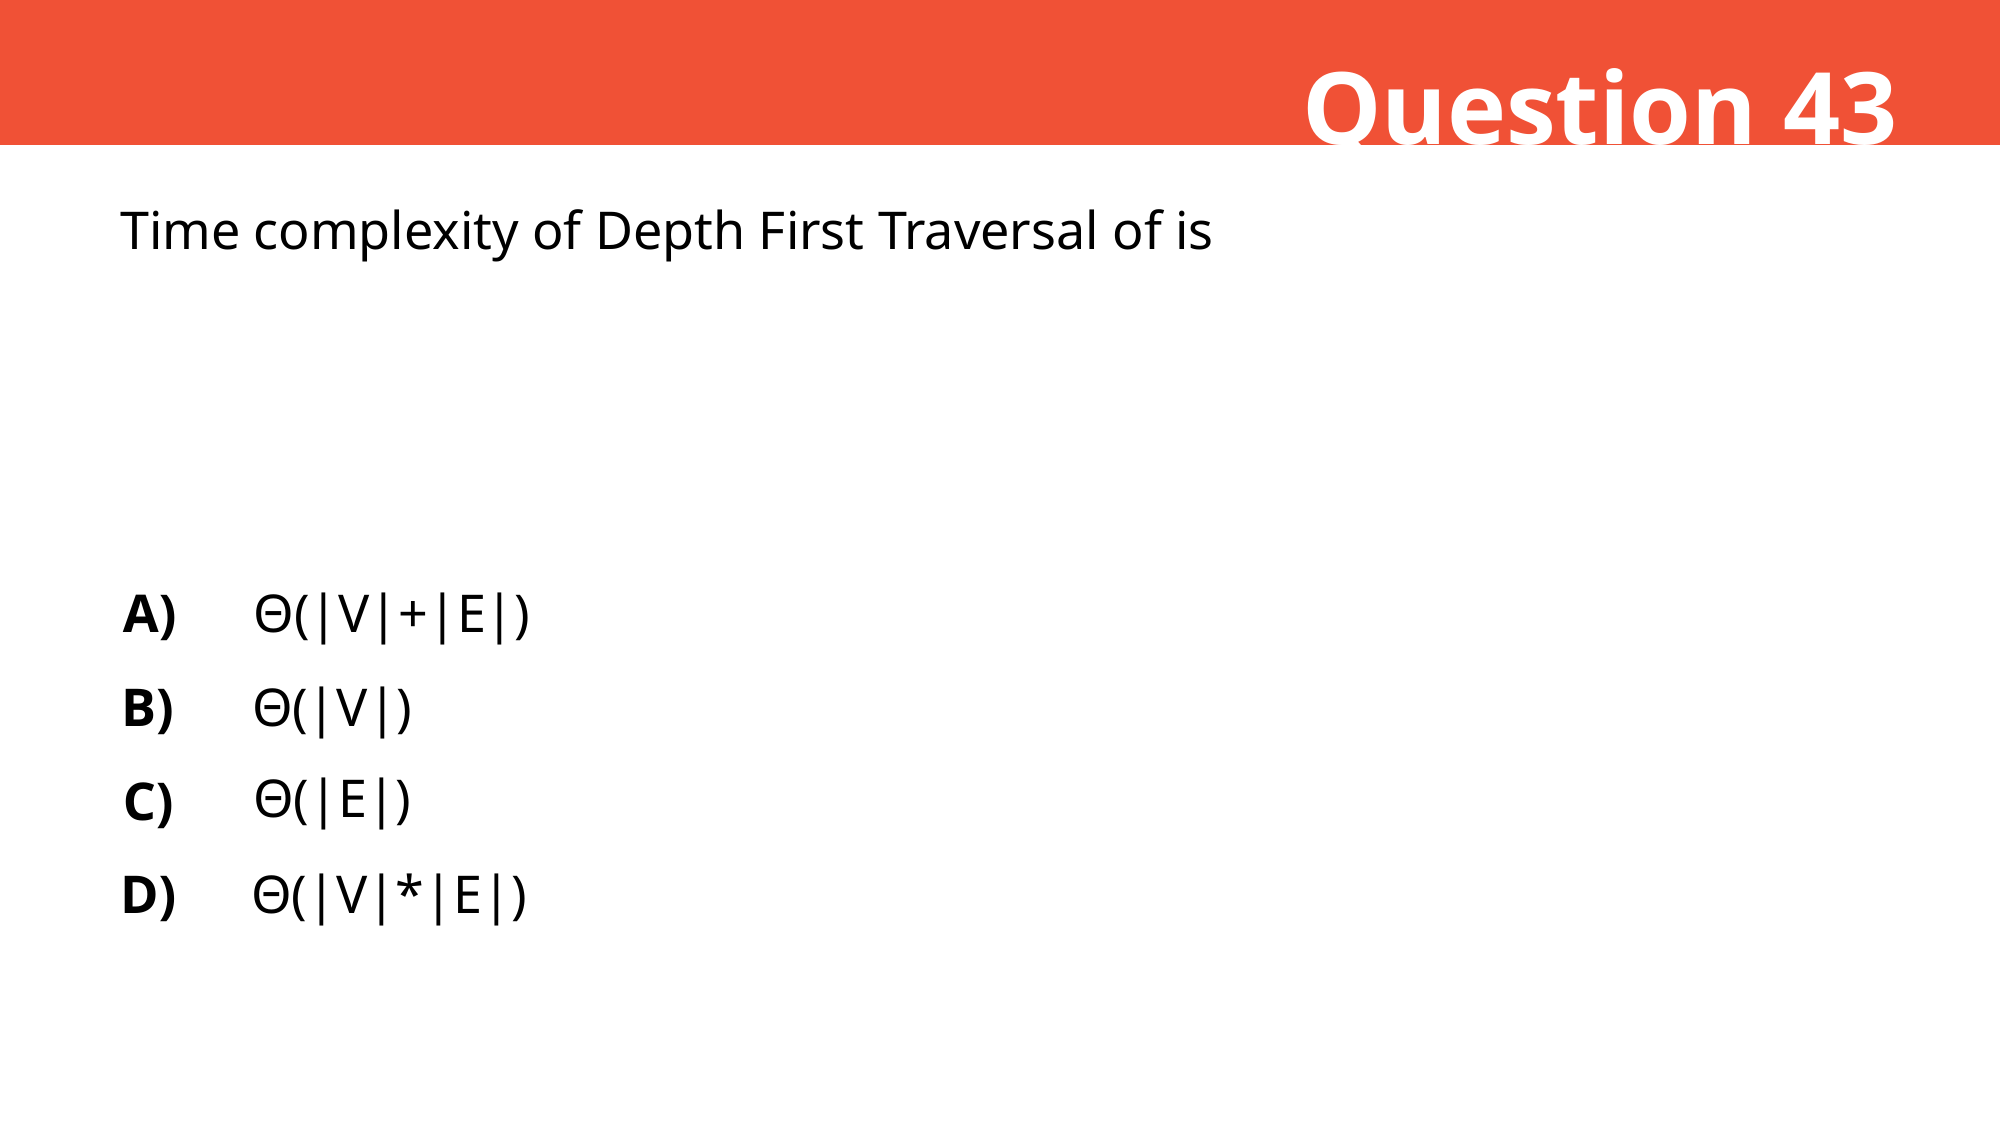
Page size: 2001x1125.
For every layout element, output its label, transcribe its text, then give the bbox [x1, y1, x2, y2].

text_box Question 43 [638, 37, 1914, 173]
text_box A) [107, 541, 223, 651]
text_box D) [105, 822, 220, 932]
text_box Θ(|V|) [237, 635, 1894, 745]
text_box Time complexity of Depth First Traversal of is [105, 189, 1895, 267]
text_box Θ(|E|) [238, 726, 1895, 1023]
text_box B) [106, 635, 221, 745]
text_box [0, 0, 2000, 147]
text_box C) [107, 730, 223, 839]
text_box Θ(|V|+|E|) [238, 541, 1896, 651]
